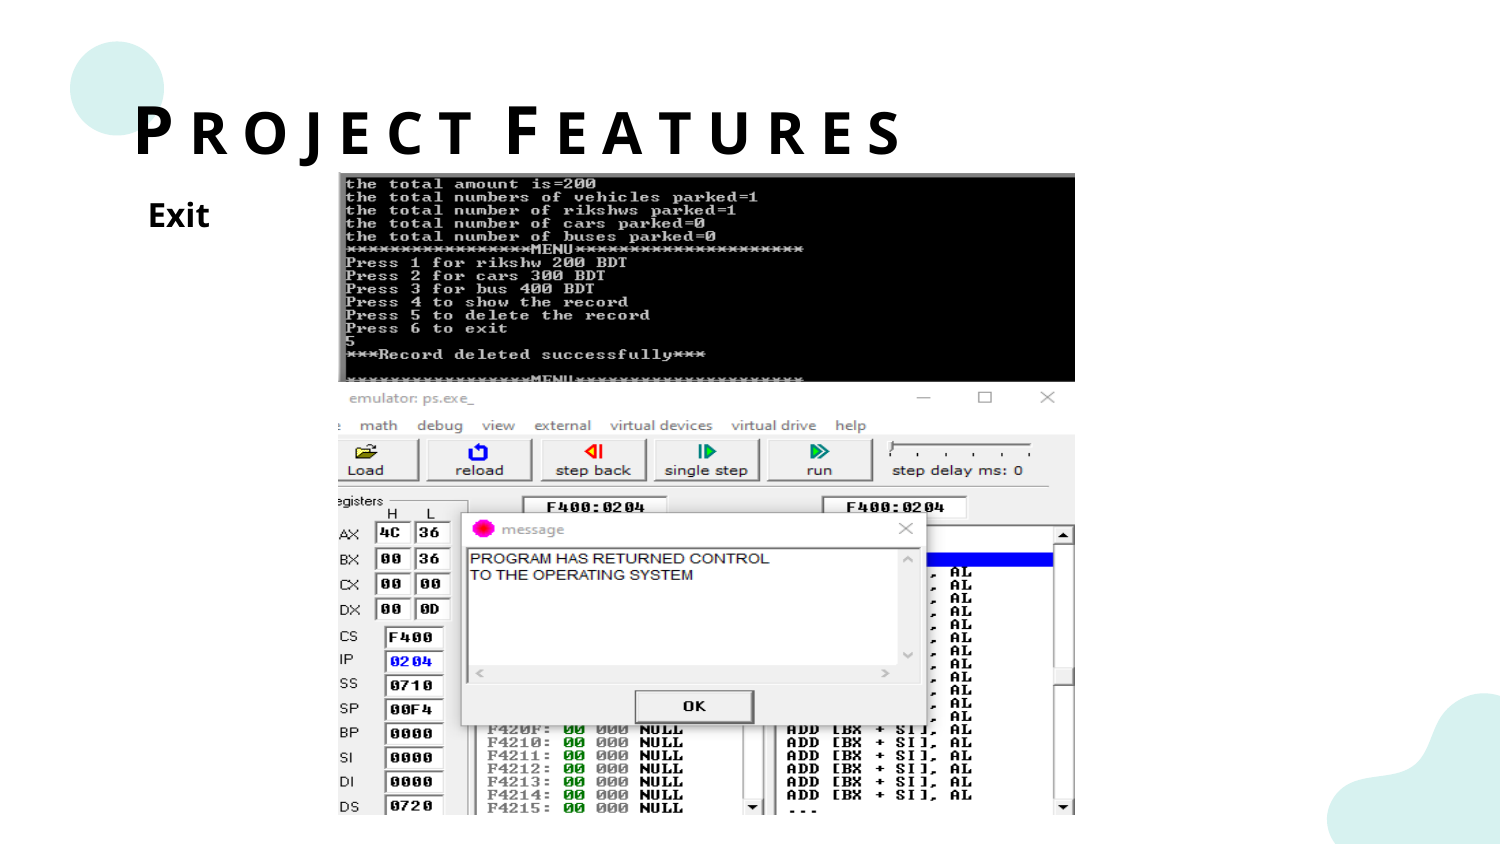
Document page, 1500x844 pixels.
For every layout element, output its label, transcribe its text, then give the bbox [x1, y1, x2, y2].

subtitle Exit [109, 179, 332, 231]
title P R O J E C T F E A T U R E S [116, 72, 1383, 167]
picture [337, 172, 1075, 815]
